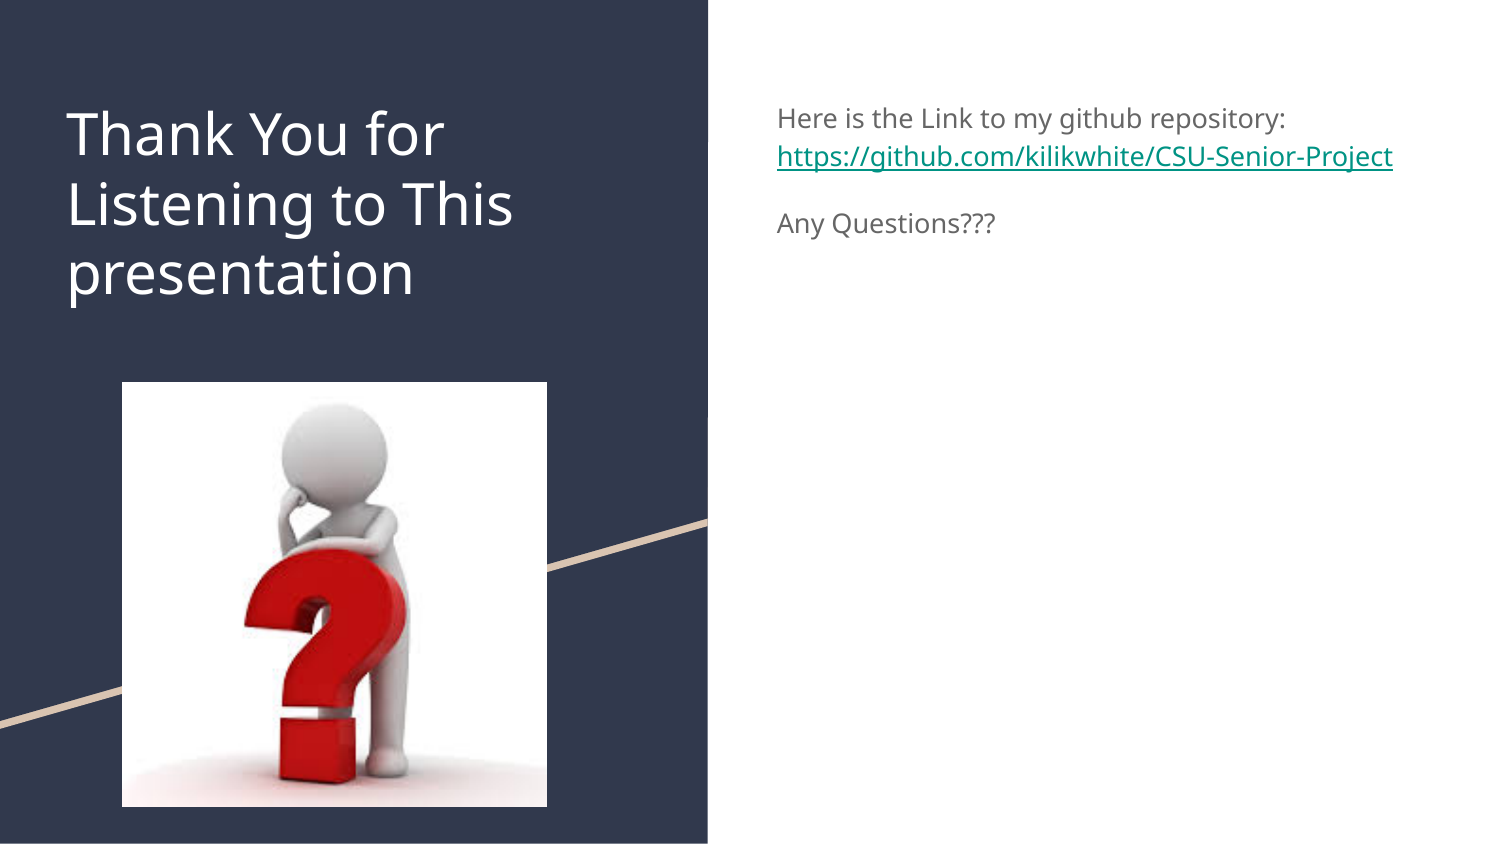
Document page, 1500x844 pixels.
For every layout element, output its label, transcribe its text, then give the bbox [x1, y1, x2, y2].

picture [121, 381, 547, 808]
list Here is the Link to my github repository: https://github.com/kilikwhite/CSU-Senior-Project Any Questions??? [761, 82, 1446, 755]
title Thank You for Listening to This presentation [51, 82, 660, 494]
